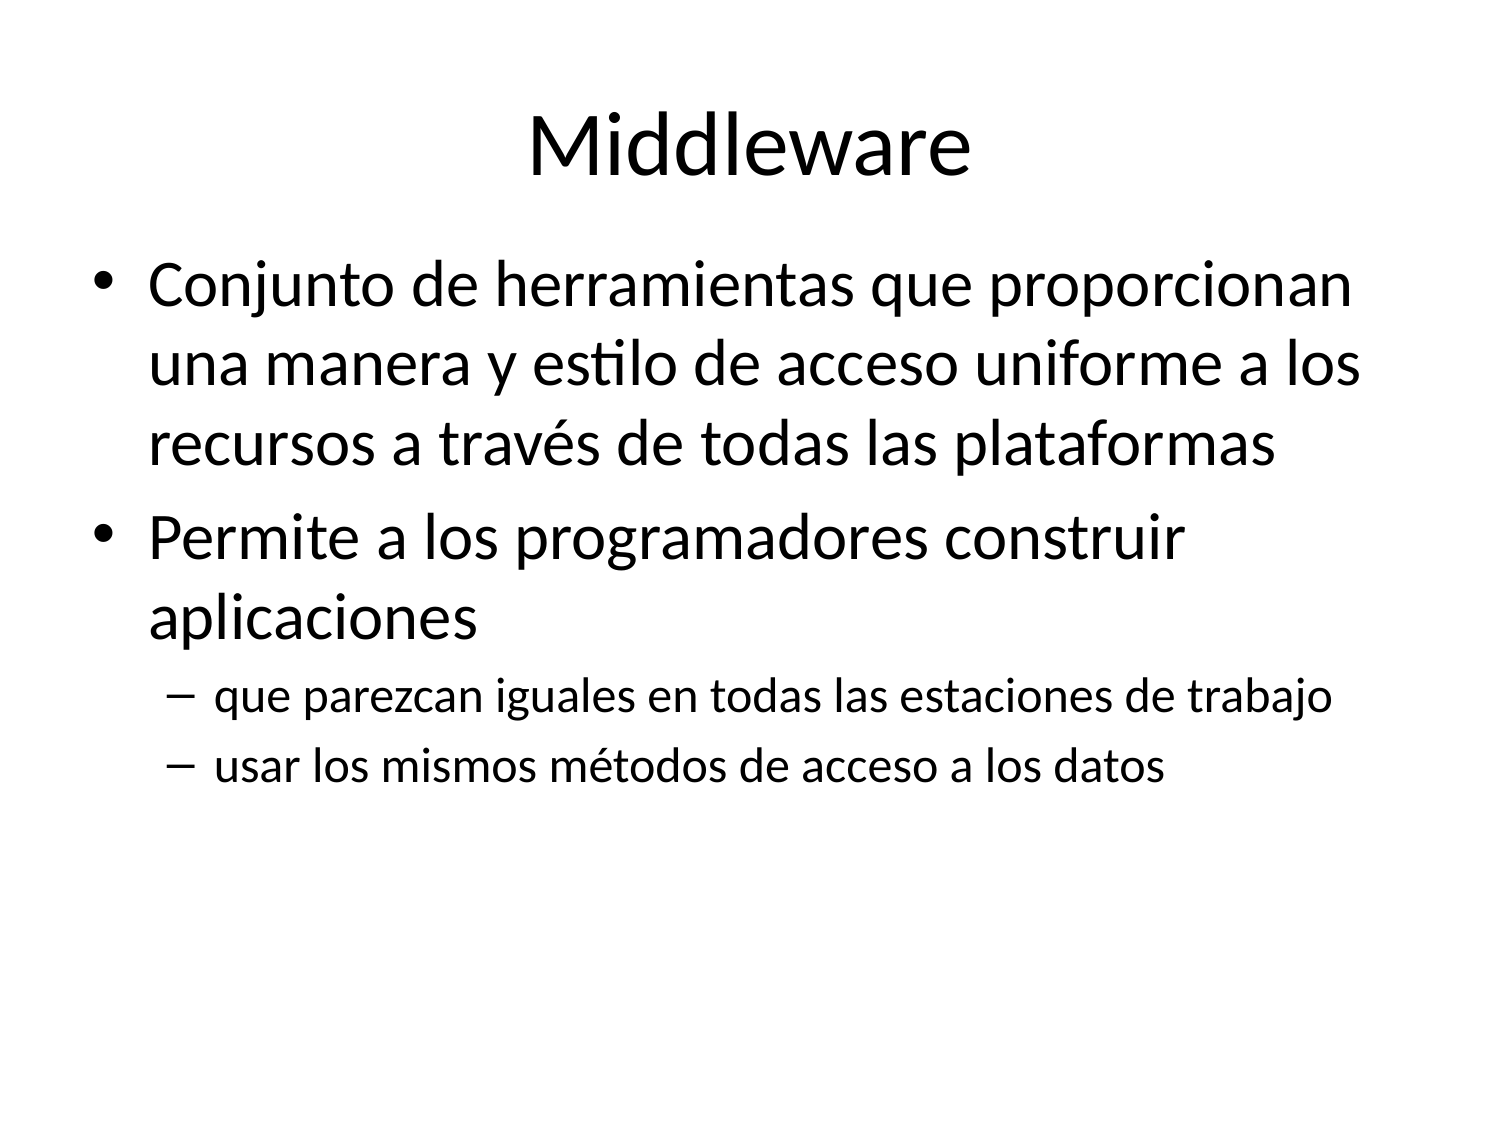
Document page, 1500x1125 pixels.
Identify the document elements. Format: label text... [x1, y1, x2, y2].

list Conjunto de herramientas que proporcionan una manera y estilo de acceso uniforme a los recursos a través de todas las plataformas Permite a los programadores construir aplicaciones que parezcan iguales en todas las estaciones de trabajo usar los mismos métodos de acceso a los datos [76, 231, 1427, 975]
title Middleware [75, 45, 1425, 233]
